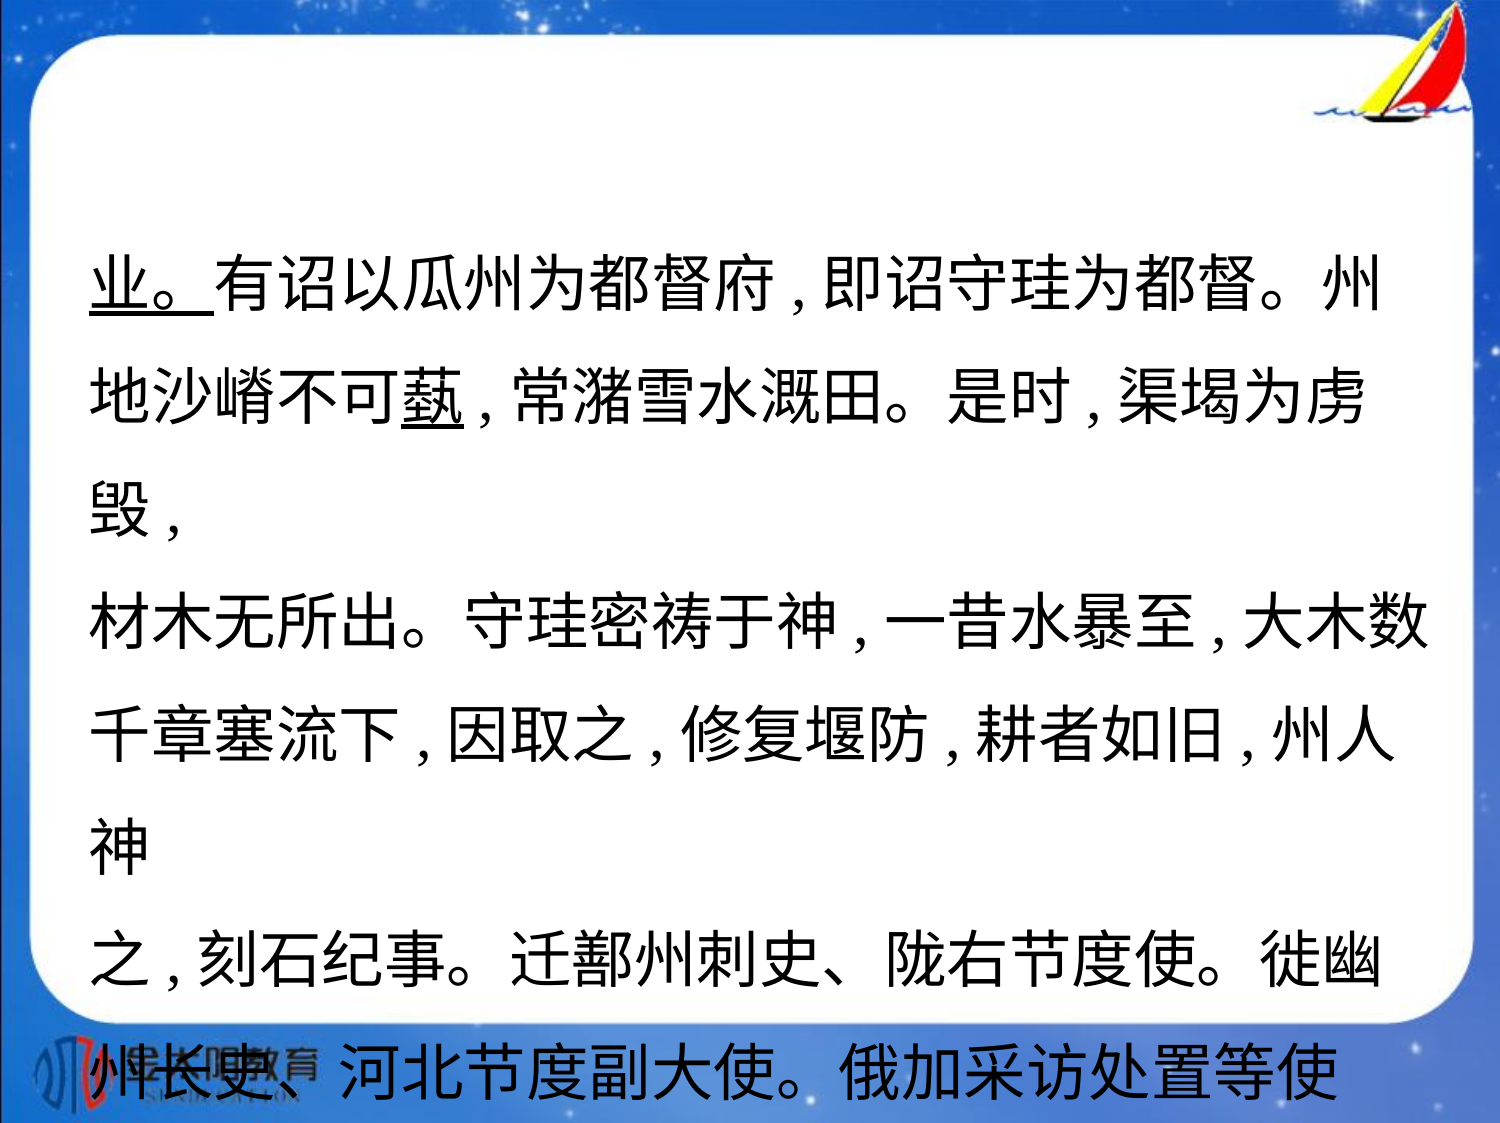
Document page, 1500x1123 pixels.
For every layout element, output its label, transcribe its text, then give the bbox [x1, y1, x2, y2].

text_box 业。有诏以瓜州为都督府,即诏守珪为都督。州 地沙嵴不可蓺,常潴雪水溉田。是时,渠堨为虏毁, 材木无所出。守珪密祷于神,一昔水暴至,大木数 千章塞流下,因取之,修复堰防,耕者如旧,州人神 之,刻石纪事。迁鄯州刺史、陇右节度使。徙幽 州长史、河北节度副大使。俄加采访处置等使 。 [88, 206, 1453, 1123]
picture [0, 0, 1500, 1123]
